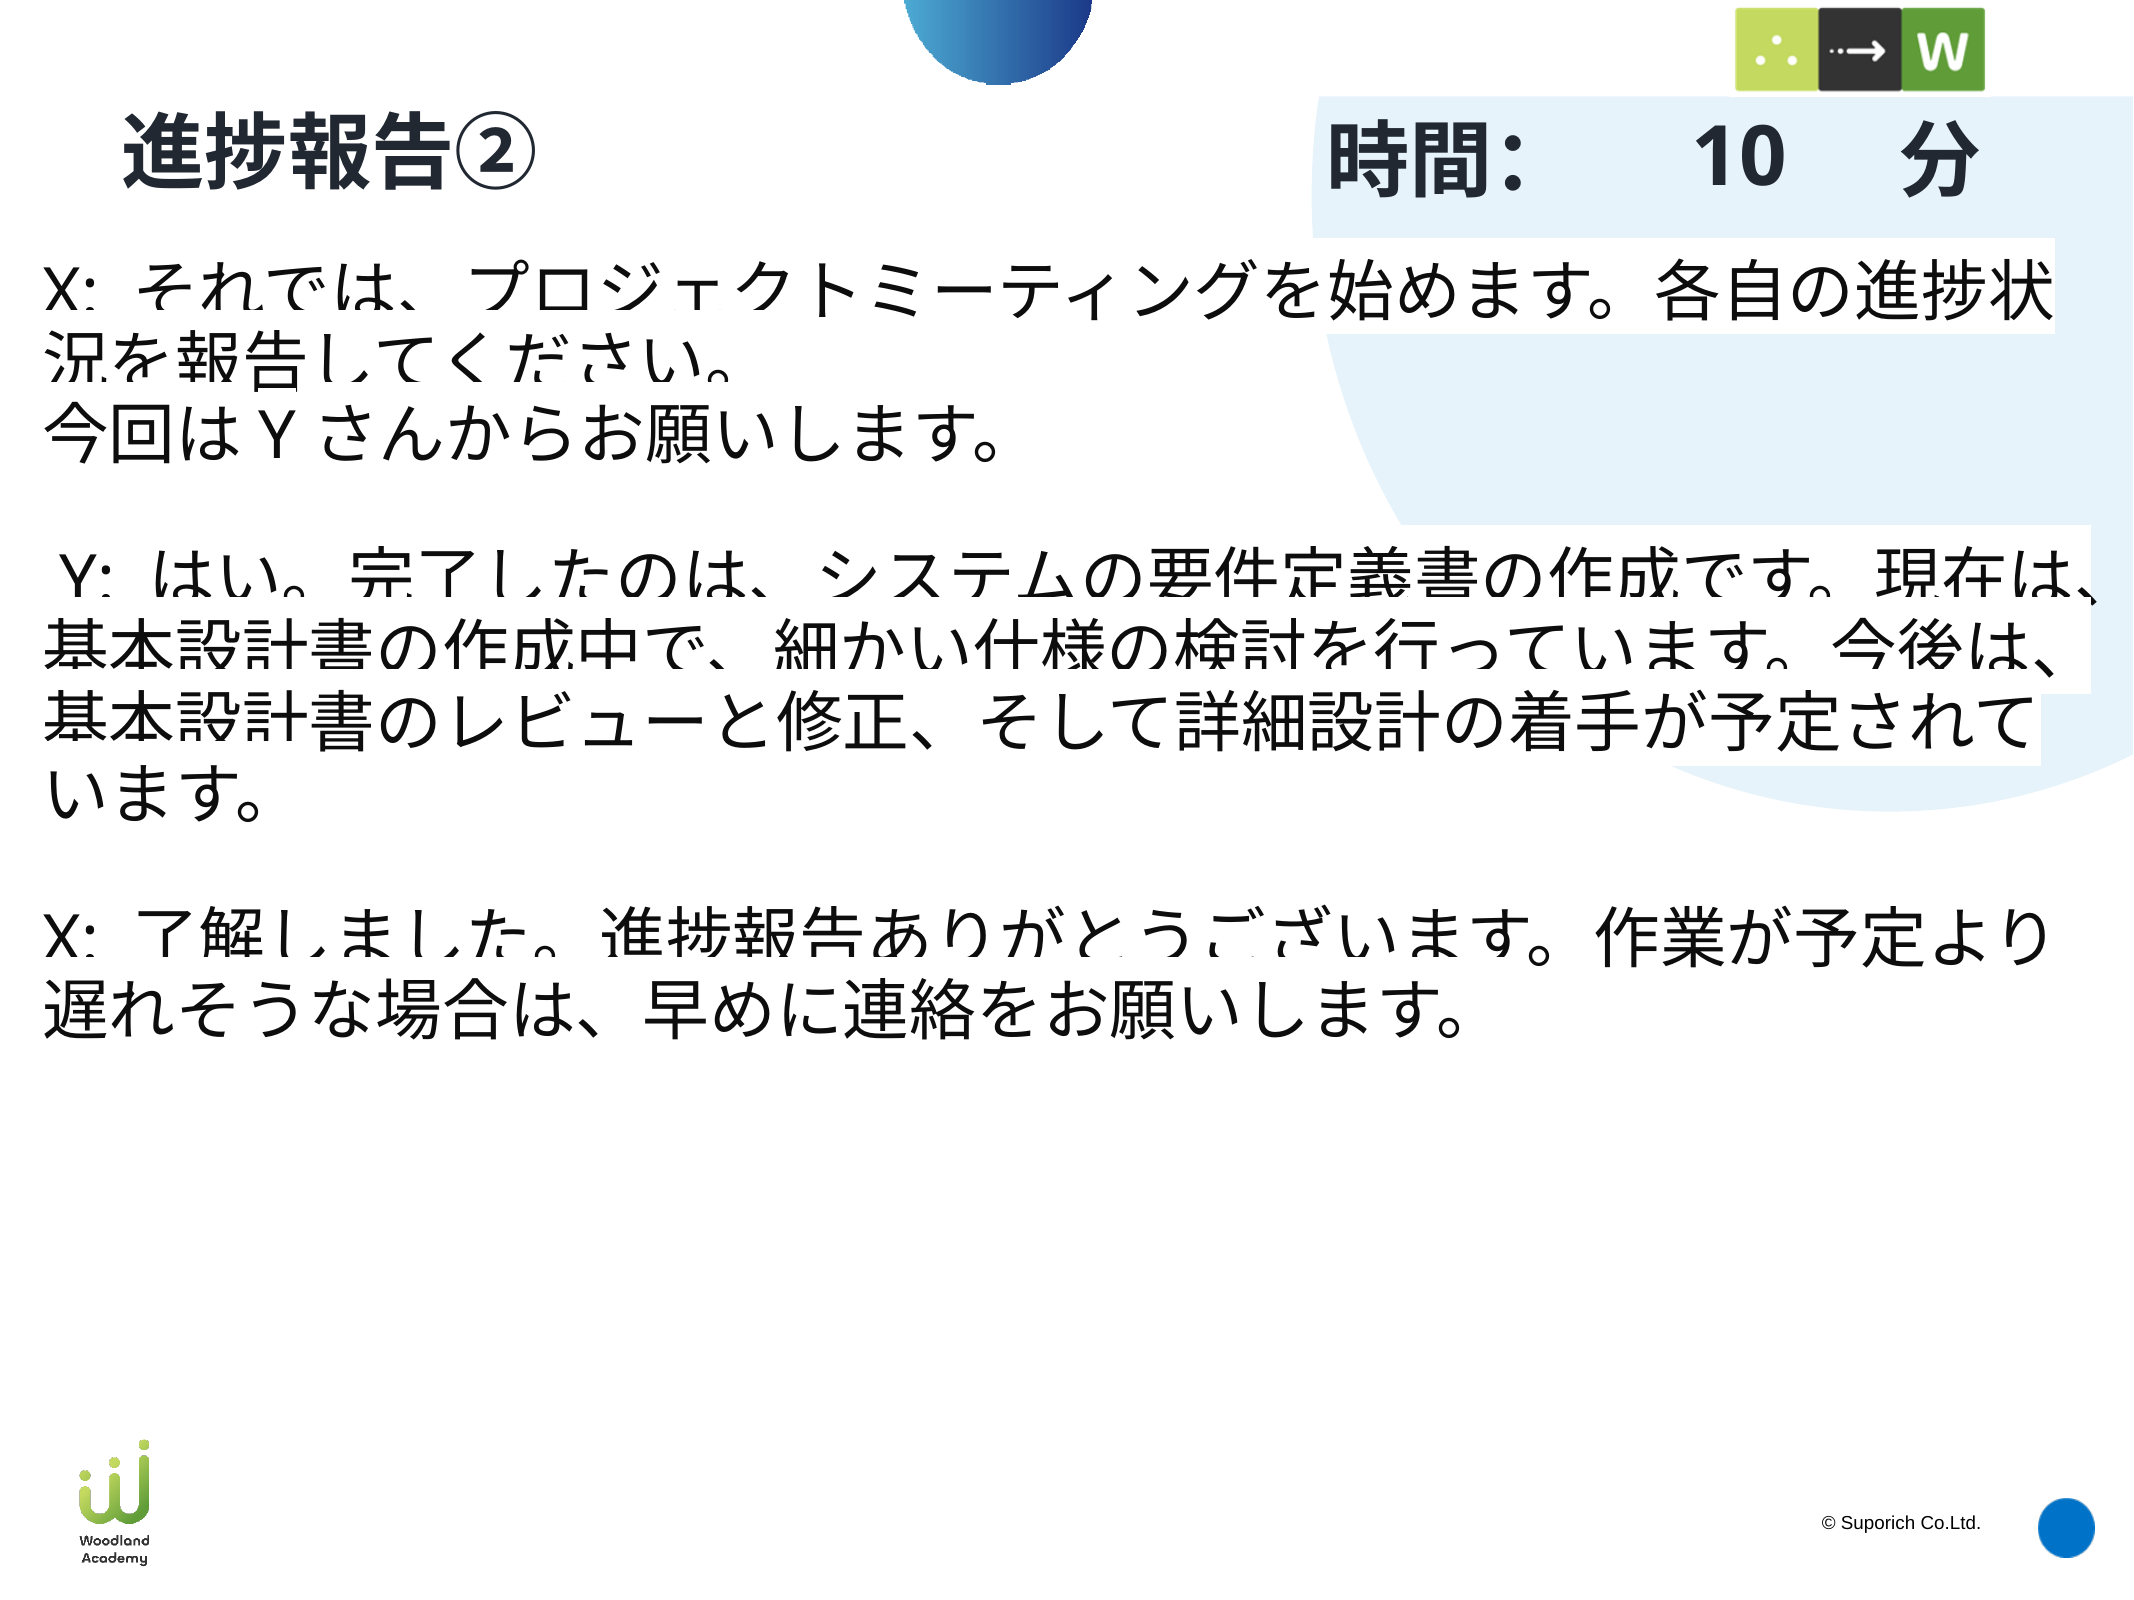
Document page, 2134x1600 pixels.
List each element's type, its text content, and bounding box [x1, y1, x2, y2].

picture [904, 0, 1092, 85]
picture [2038, 1498, 2095, 1558]
picture [39, 1404, 199, 1593]
list X: それでは、プロジェクトミーティングを始めます。各自の進捗状況を報告してください。 今回はYさんからお願いします。 Y: はい。完了したのは、システムの要件定義書の作成です。現在は、基本設計書の作成中で、細かい仕様の検討を行っています。今後は、基本設計書のレビューと修正、そして詳細設計の着手が予定されています。 X: 了解しました。進捗報告ありがとうございます。作業が予定より遅れそうな場合は、早めに連絡をお願いします。 [27, 249, 2107, 1065]
picture [1729, 4, 1992, 97]
title 進捗報告② [106, 103, 1312, 210]
list 10 [1595, 99, 1884, 217]
